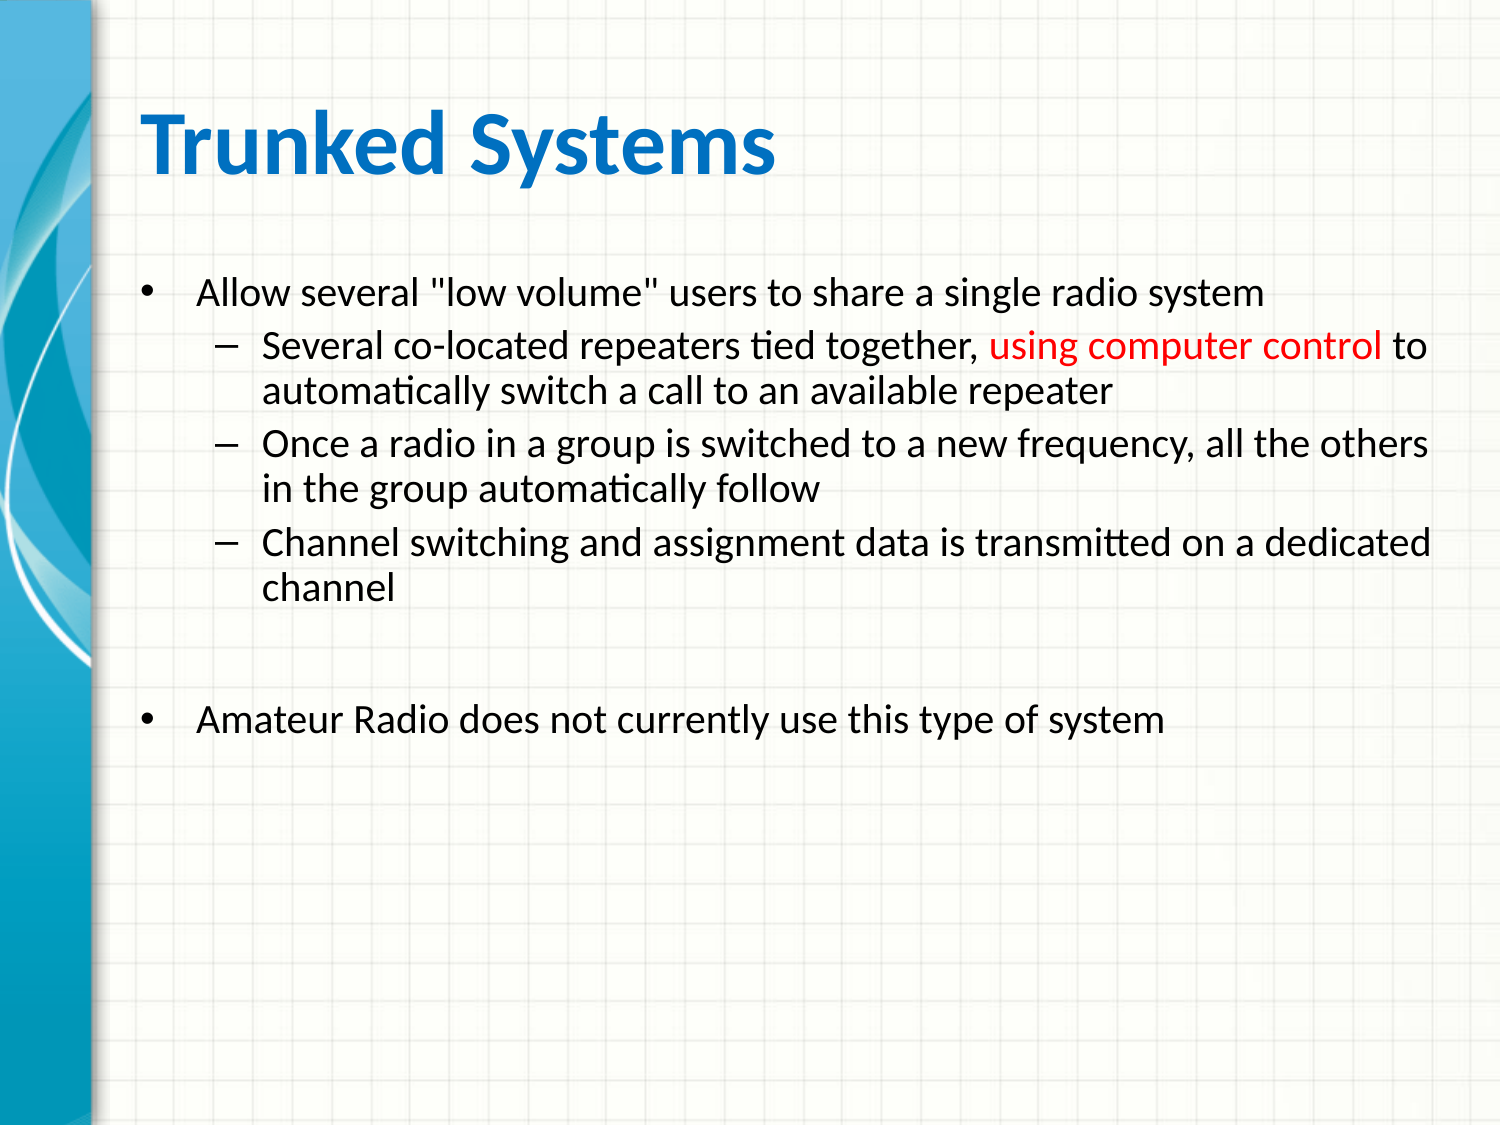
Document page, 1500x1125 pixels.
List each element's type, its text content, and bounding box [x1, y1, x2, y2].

list Allow several "low volume" users to share a single radio system Several co-located repeaters tied together, using computer control to automatically switch a call to an available repeater Once a radio in a group is switched to a new frequency, all the others in the group automatically follow Channel switching and assignment data is transmitted on a dedicated channel Amateur Radio does not currently use this type of system [125, 262, 1450, 1005]
title Trunked Systems [125, 44, 1450, 232]
picture [0, 0, 1500, 1125]
